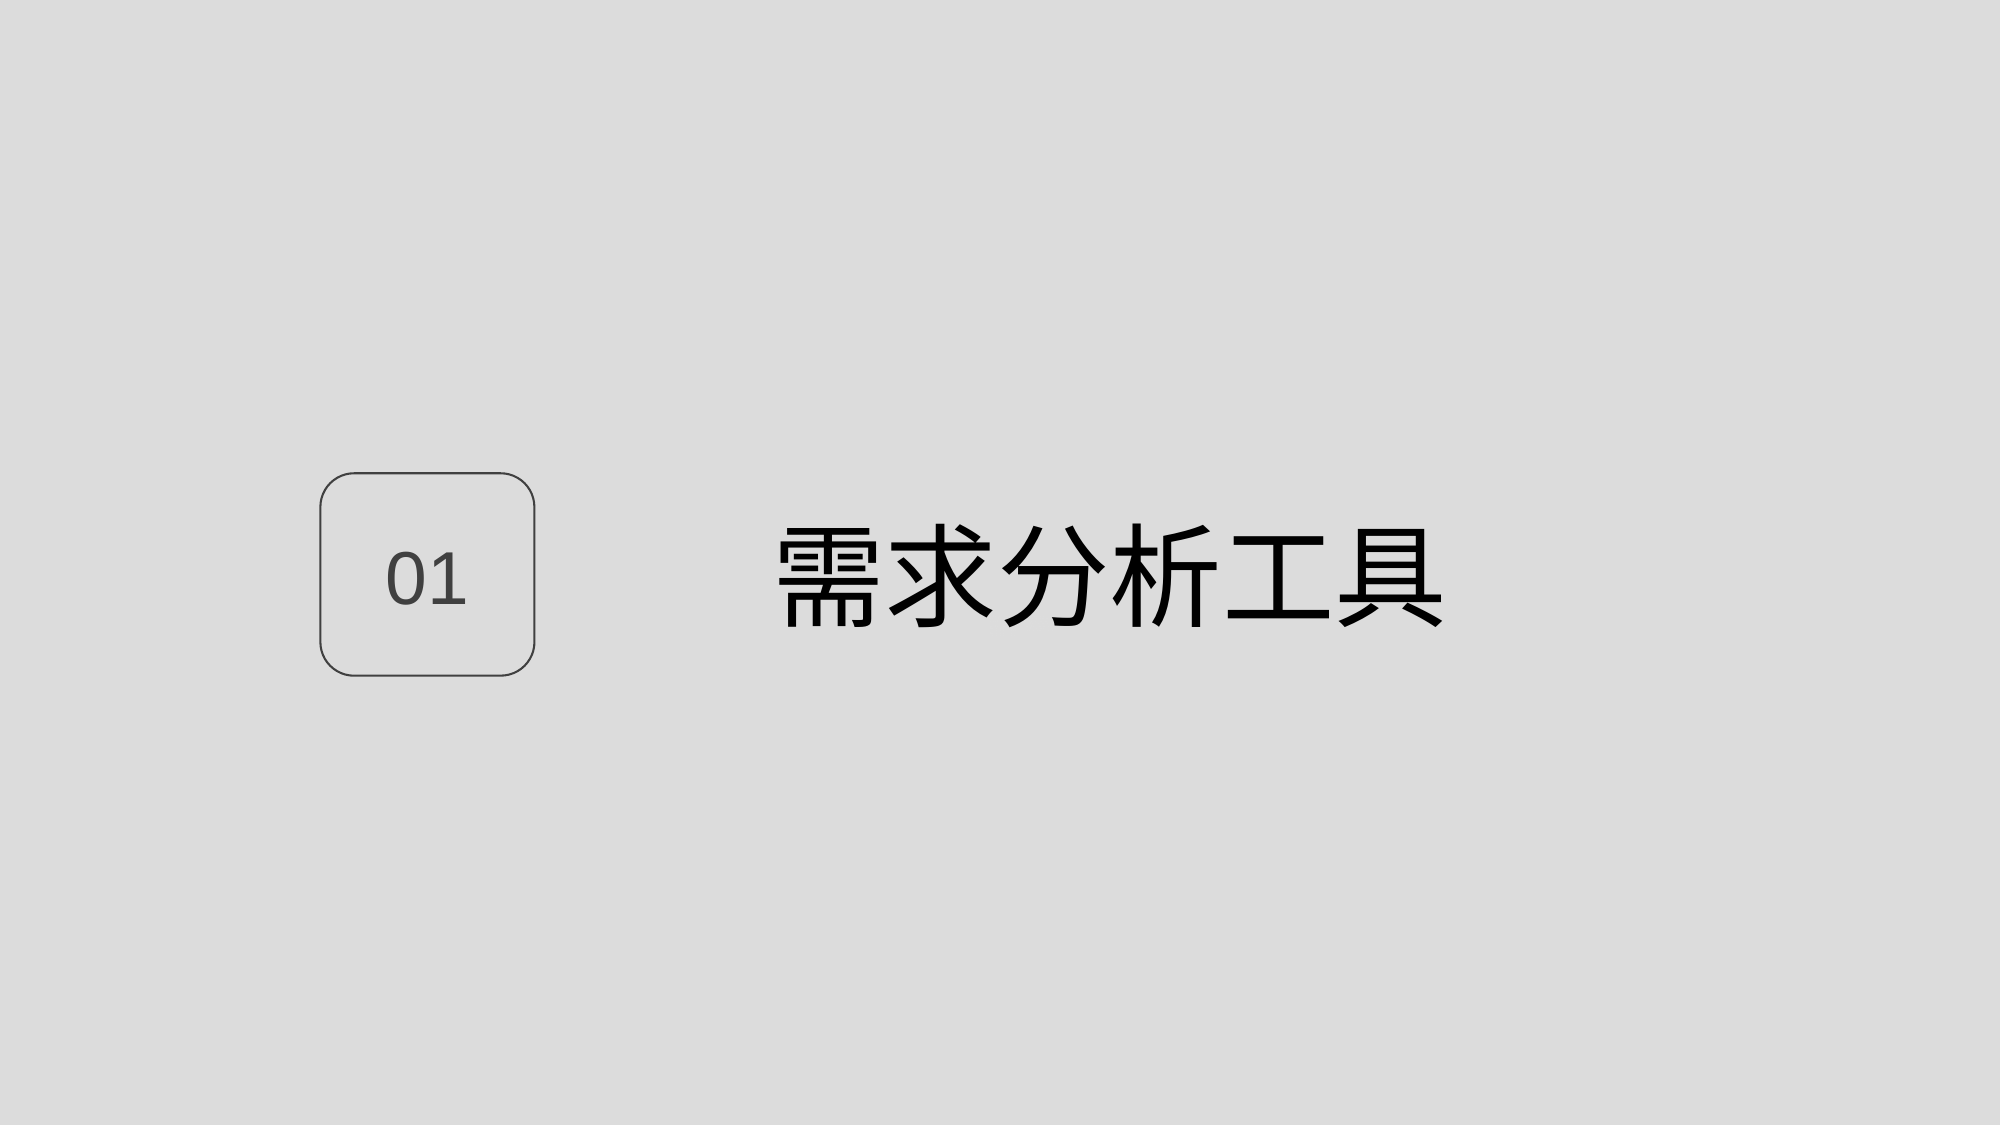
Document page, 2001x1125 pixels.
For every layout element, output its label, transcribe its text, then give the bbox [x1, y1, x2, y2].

text_box 01 [319, 472, 536, 677]
text_box 需求分析工具 [757, 498, 1718, 649]
